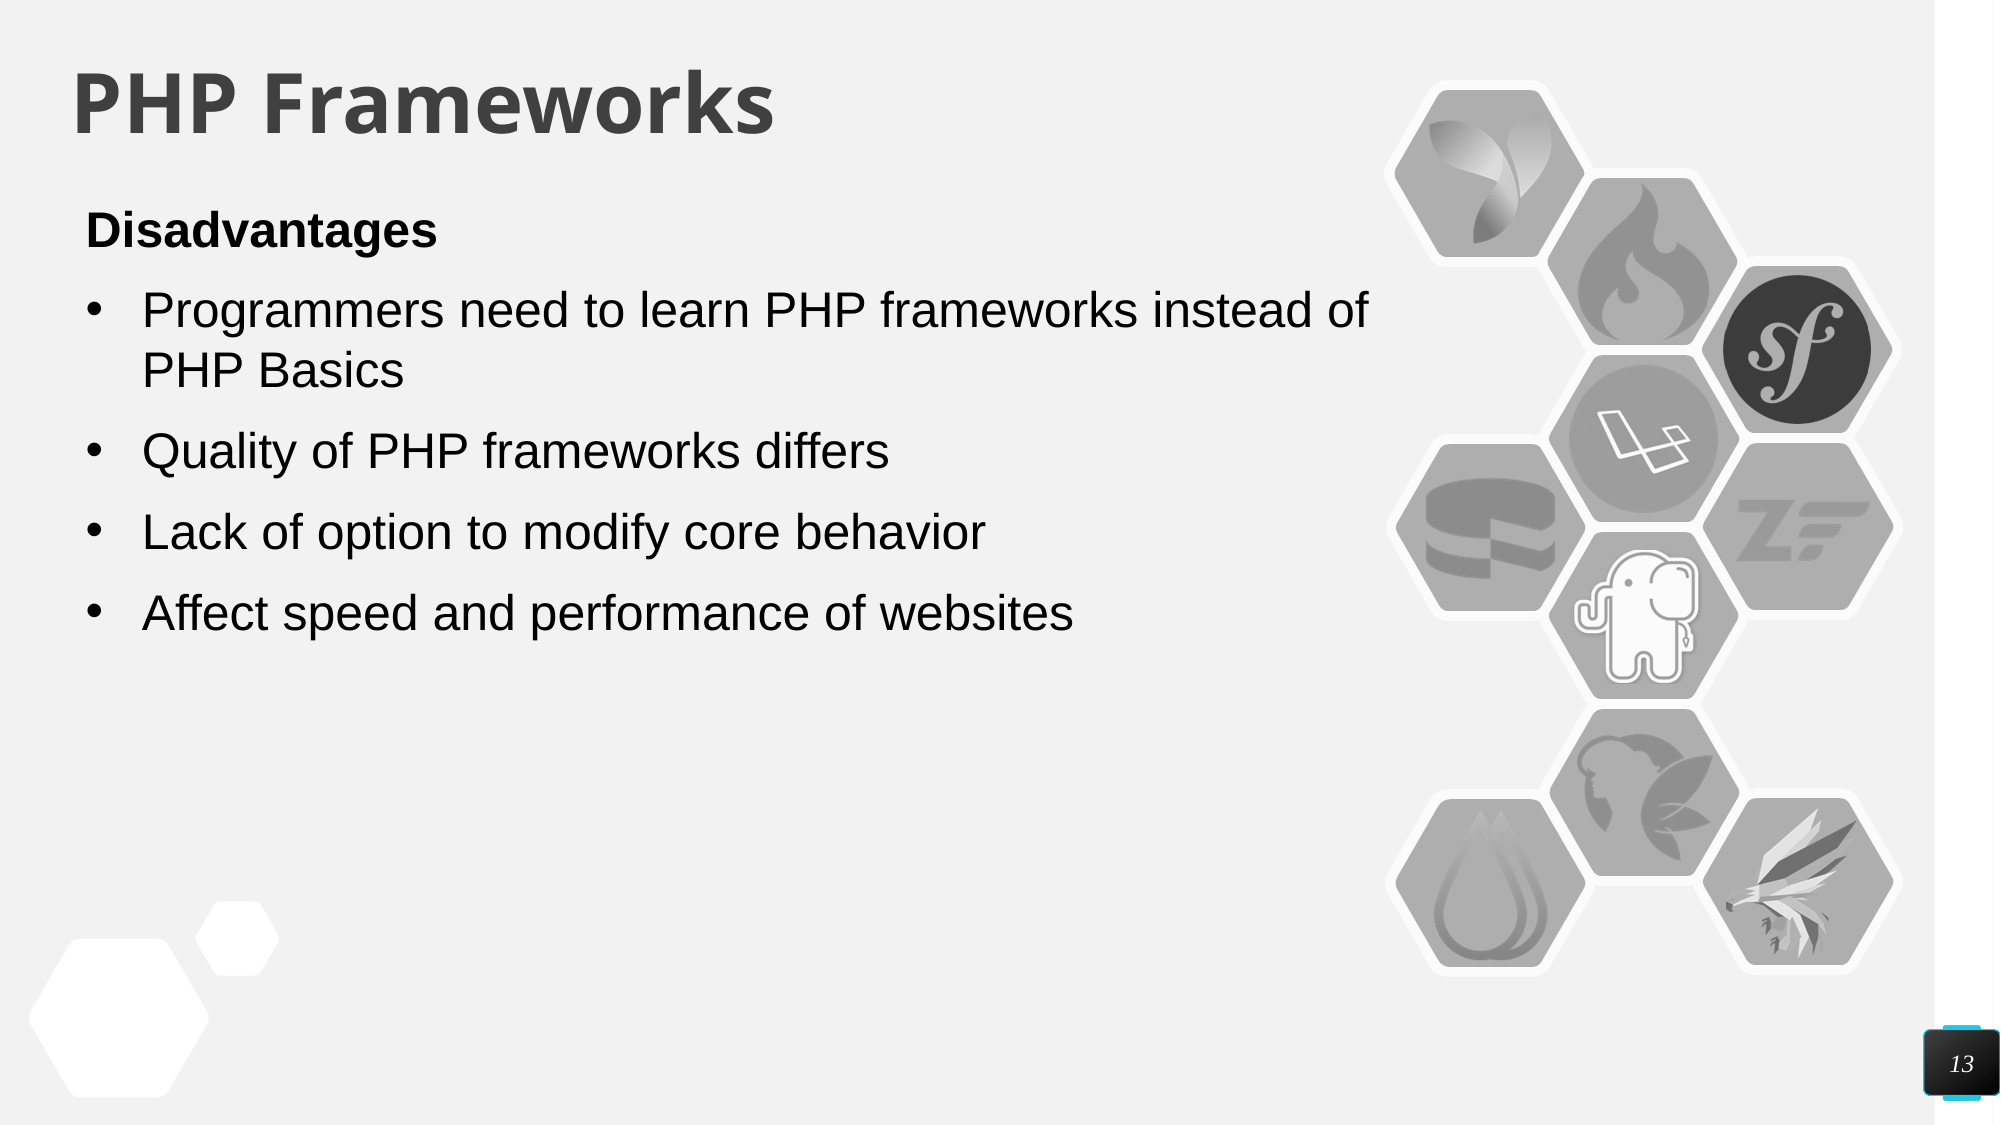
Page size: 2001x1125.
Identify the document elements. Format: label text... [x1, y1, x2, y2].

title PHP Frameworks [70, 70, 1930, 142]
text_box 13 [1923, 1029, 2000, 1096]
picture [1383, 79, 1904, 977]
text_box Disadvantages Programmers need to learn PHP frameworks instead of PHP Basics Quality of PHP frameworks differs Lack of option to modify core behavior Affect speed and performance of websites [70, 189, 1383, 934]
